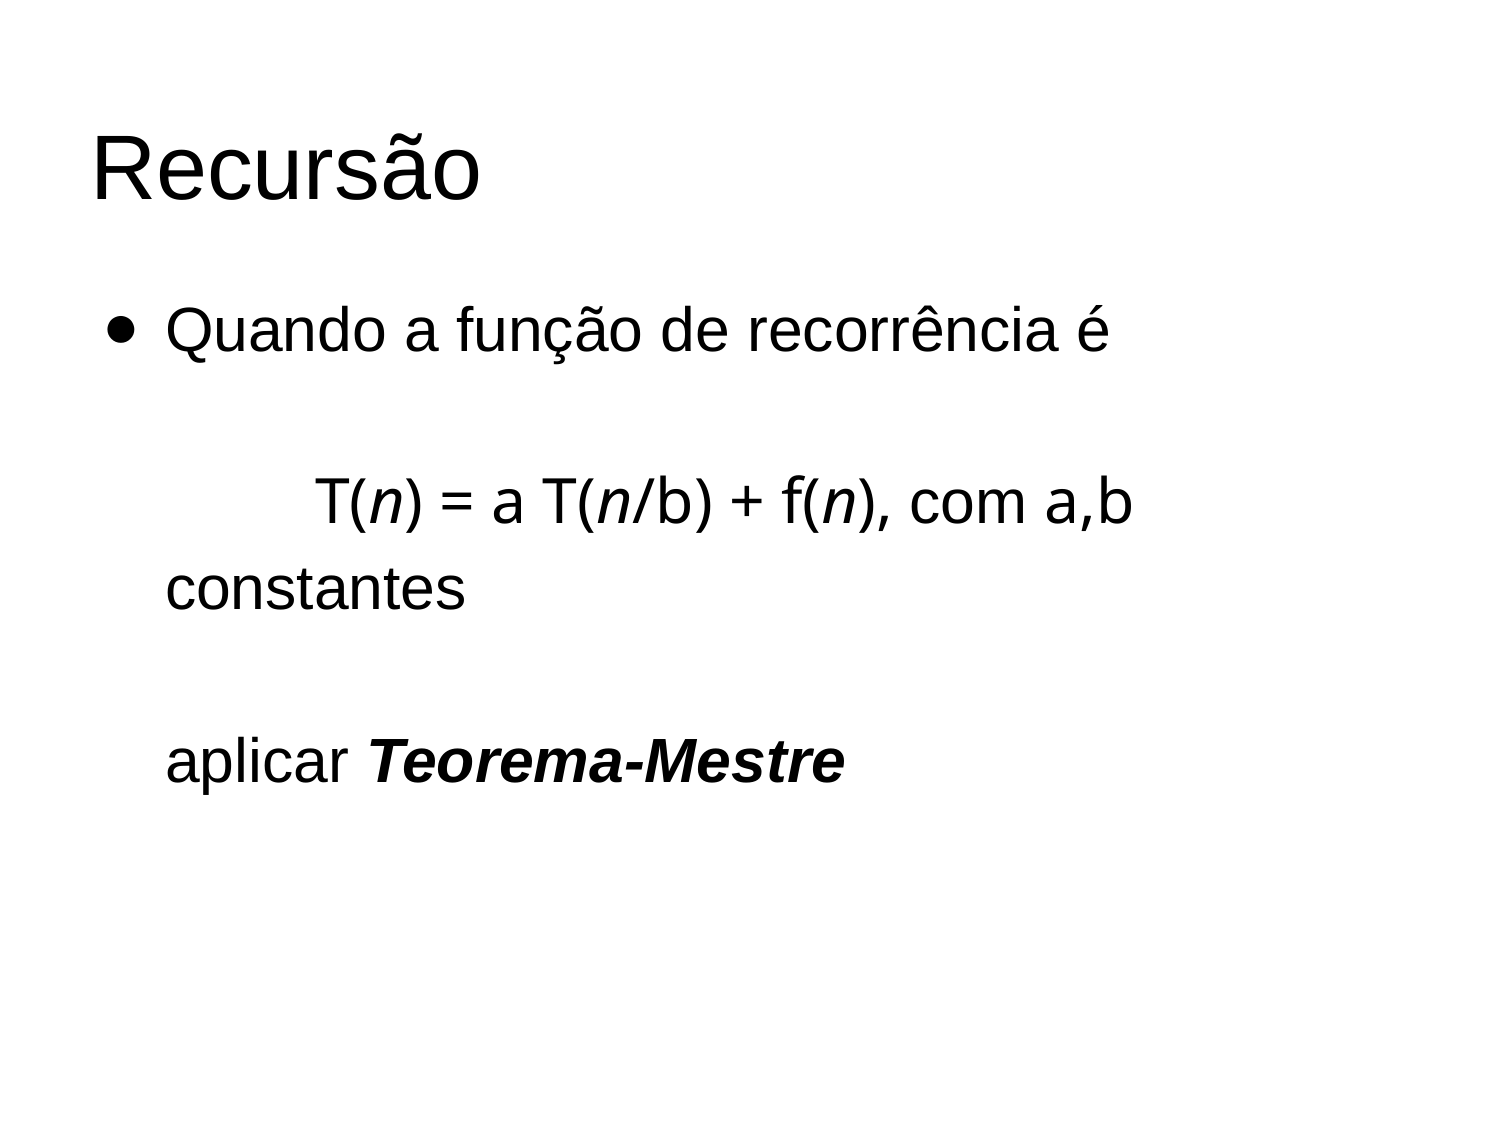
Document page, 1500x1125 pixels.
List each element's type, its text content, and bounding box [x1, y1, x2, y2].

list Quando a função de recorrência é T(n) = a T(n/b) + f(n), com a,b constantes aplicar Teorema-Mestre [75, 262, 1377, 1078]
title Recursão [75, 45, 1425, 233]
